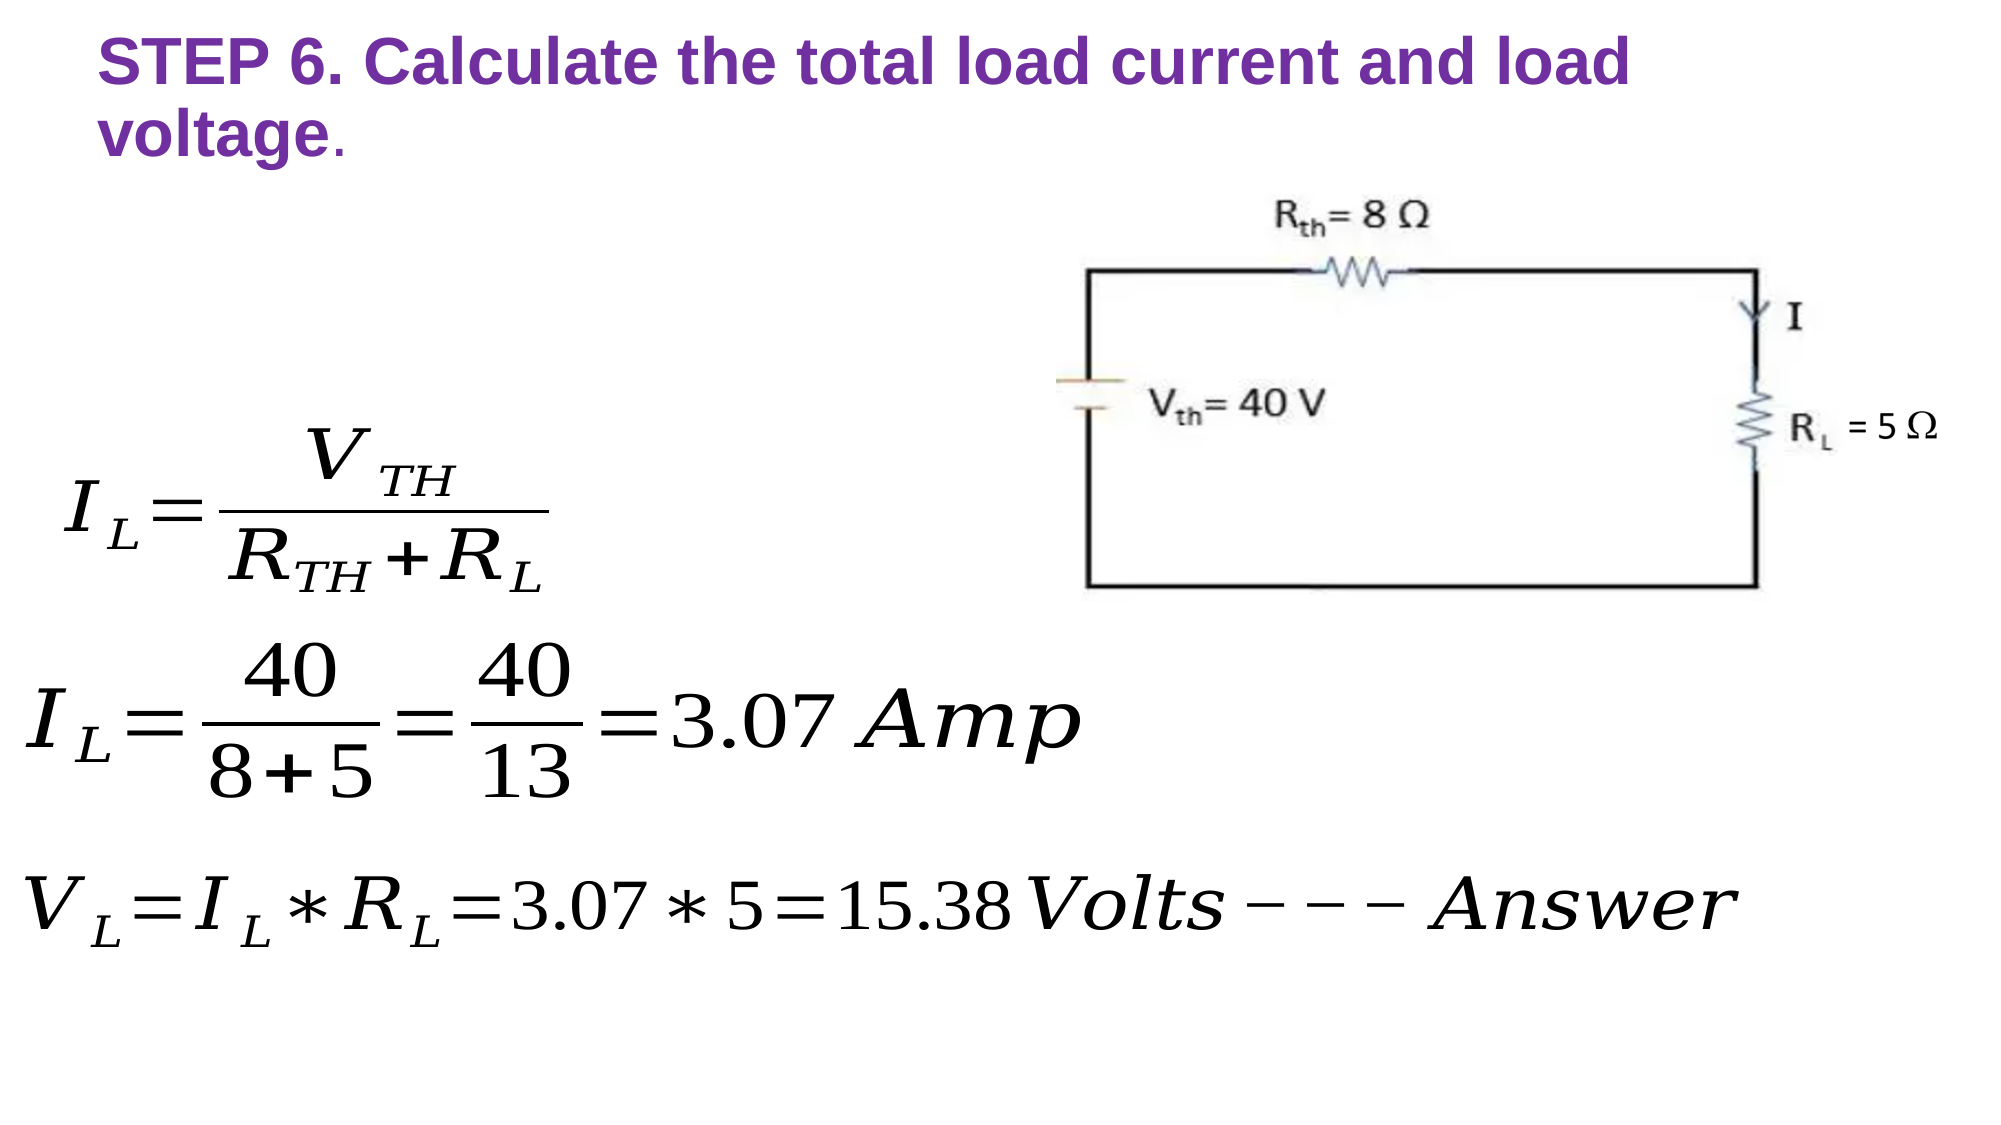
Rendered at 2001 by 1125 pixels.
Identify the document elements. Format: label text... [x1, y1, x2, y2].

picture [1056, 177, 1946, 602]
title STEP 6. Calculate the total load current and load voltage. [82, 42, 1918, 156]
